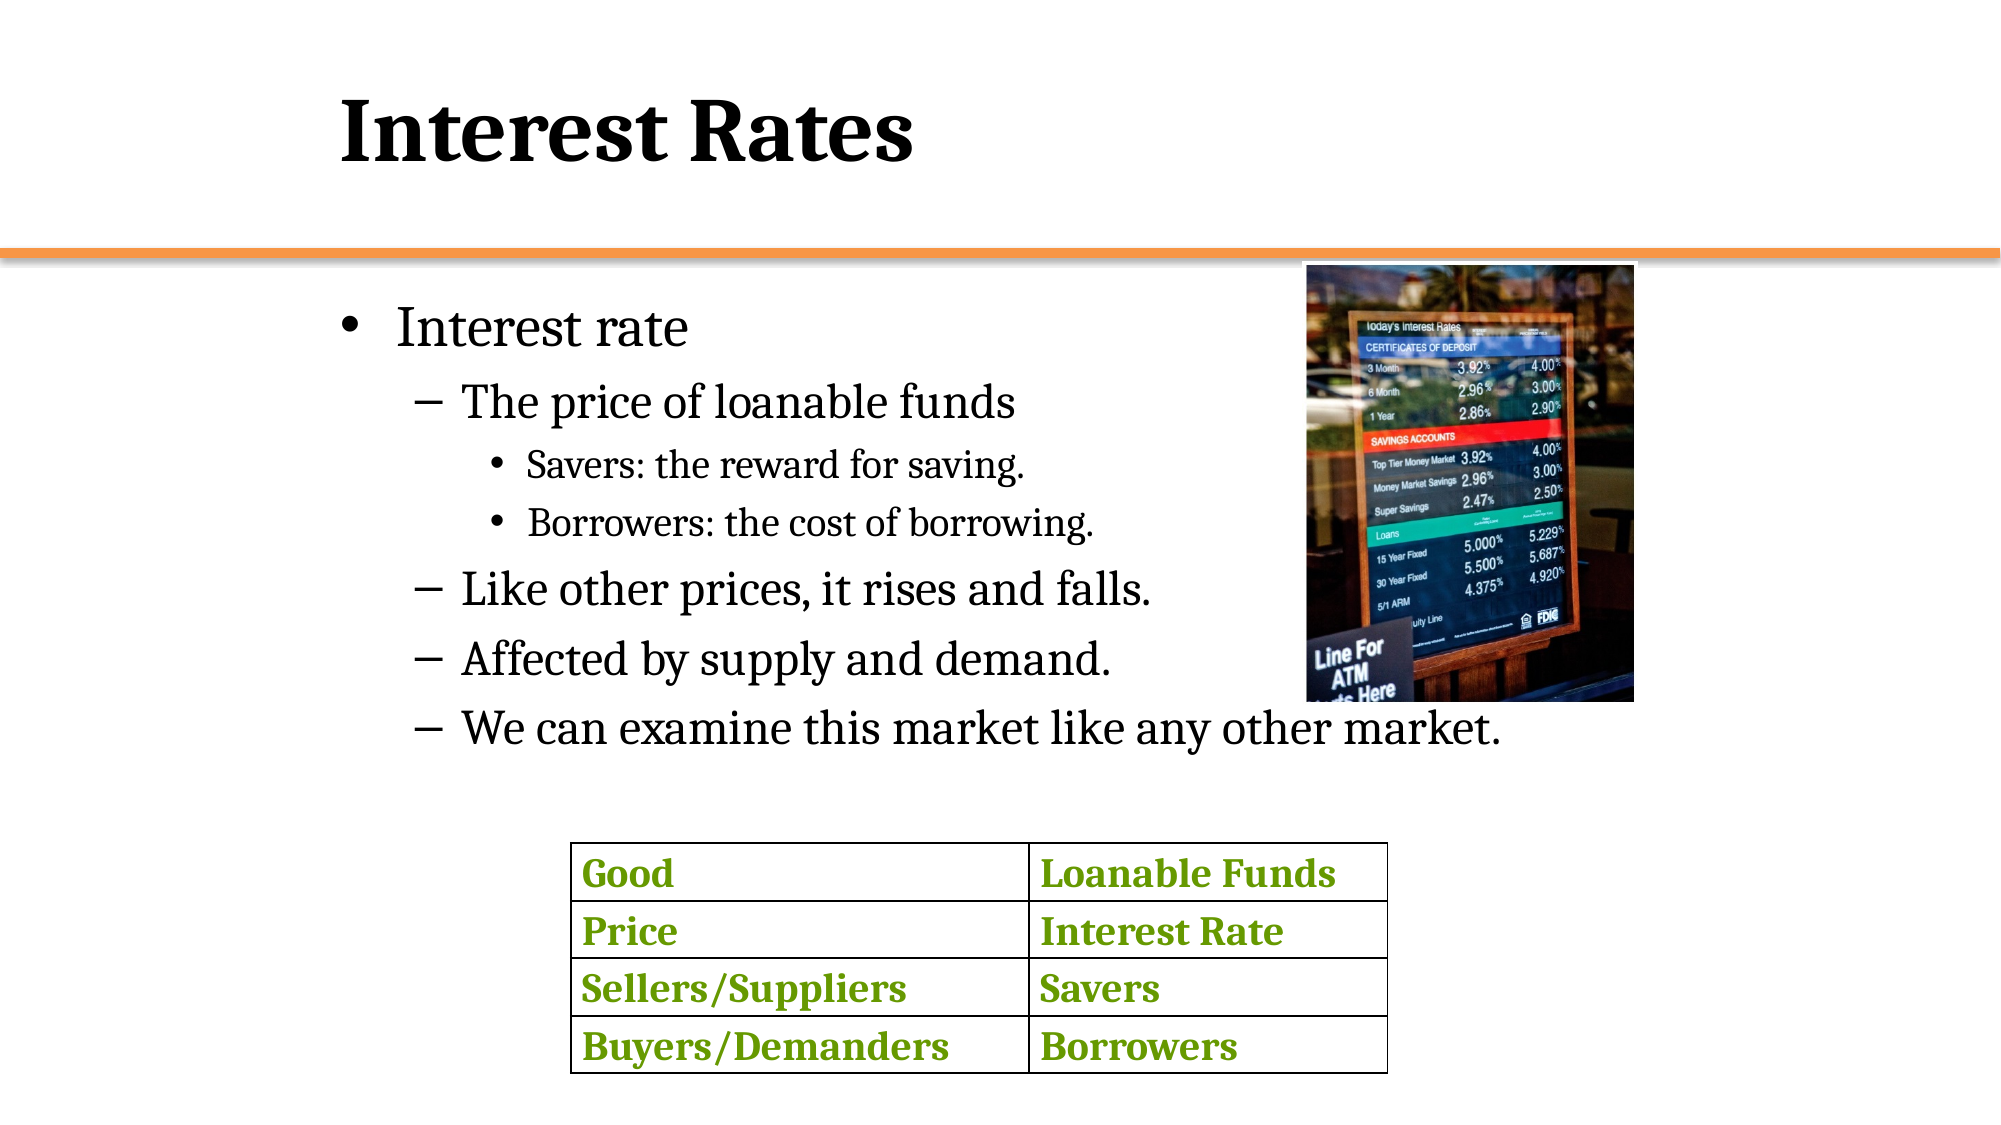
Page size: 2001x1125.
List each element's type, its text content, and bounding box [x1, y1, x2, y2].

picture [1302, 261, 1639, 705]
table_cell Buyers/Demanders [572, 1017, 1028, 1072]
table_header Good [572, 844, 1028, 900]
table_cell Savers [1030, 959, 1387, 1015]
title Interest Rates [324, 0, 1675, 251]
table_header Loanable Funds [1030, 844, 1387, 900]
table_cell Price [572, 902, 1028, 957]
table_cell Interest Rate [1030, 902, 1387, 957]
table_cell Sellers/Suppliers [572, 959, 1028, 1015]
list Interest rate The price of loanable funds Savers: the reward for saving. Borrowers: the cost of borrowing. Like other prices, it rises and falls. Affected by supply and demand. We can examine this market like any other market. [324, 280, 1675, 1085]
table_cell Borrowers [1030, 1017, 1387, 1072]
